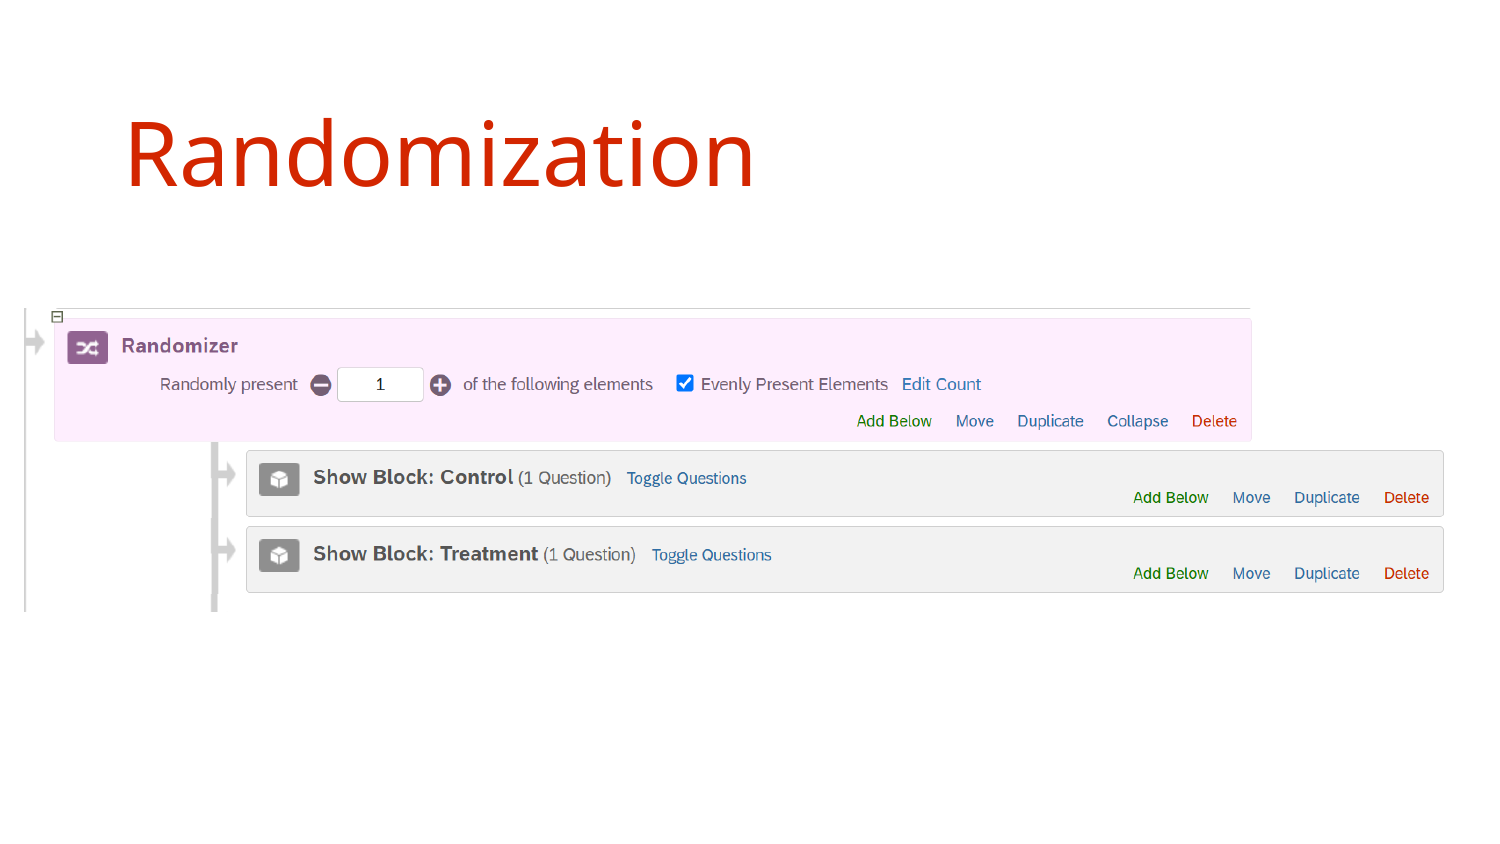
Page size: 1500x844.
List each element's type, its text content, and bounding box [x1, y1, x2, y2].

title Randomization [108, 88, 1174, 212]
picture [24, 308, 1476, 612]
